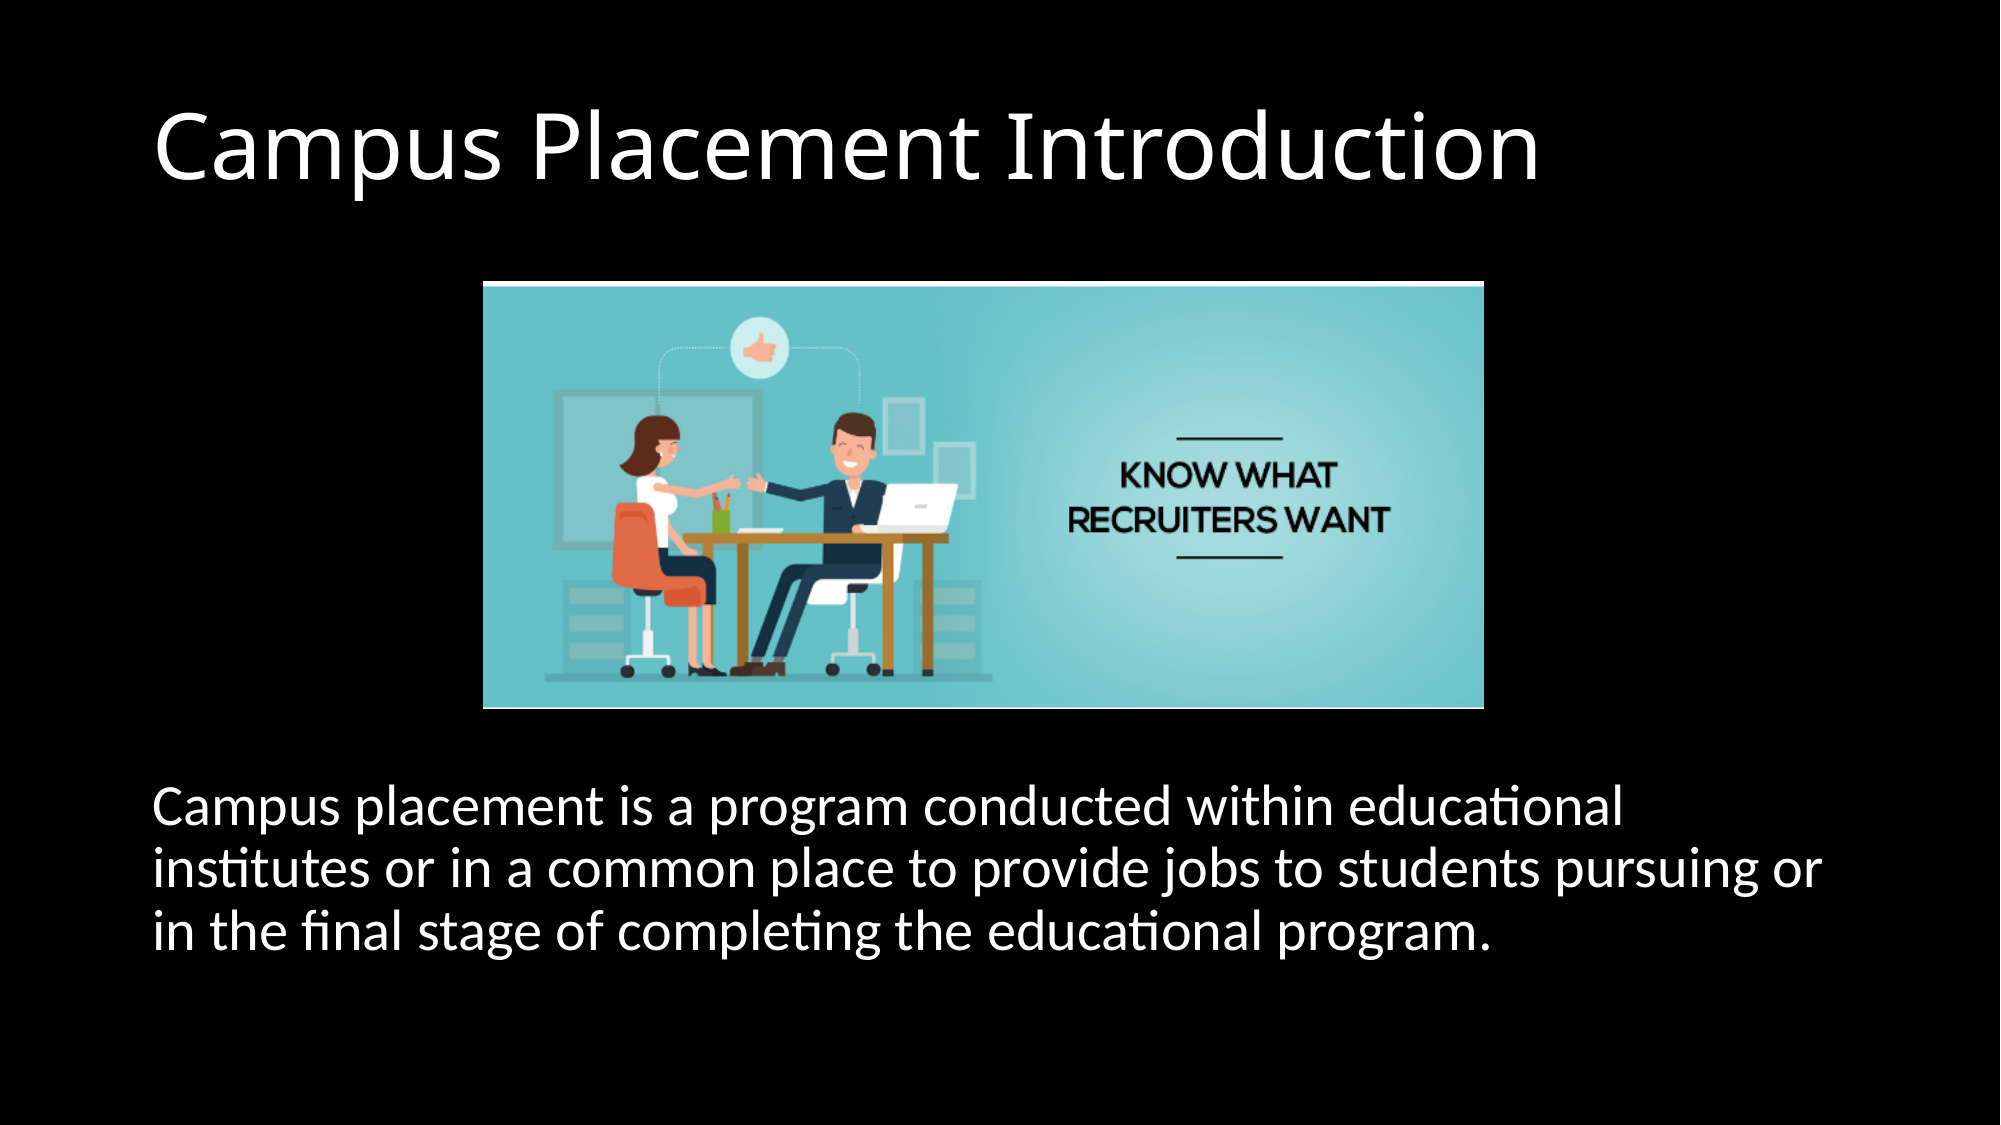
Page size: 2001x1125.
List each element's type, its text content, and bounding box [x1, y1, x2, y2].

title Campus Placement Introduction [137, 59, 1863, 240]
picture [483, 281, 1484, 709]
list Campus placement is a program conducted within educational institutes or in a common place to provide jobs to students pursuing or in the final stage of completing the educational program. [137, 341, 1863, 1014]
